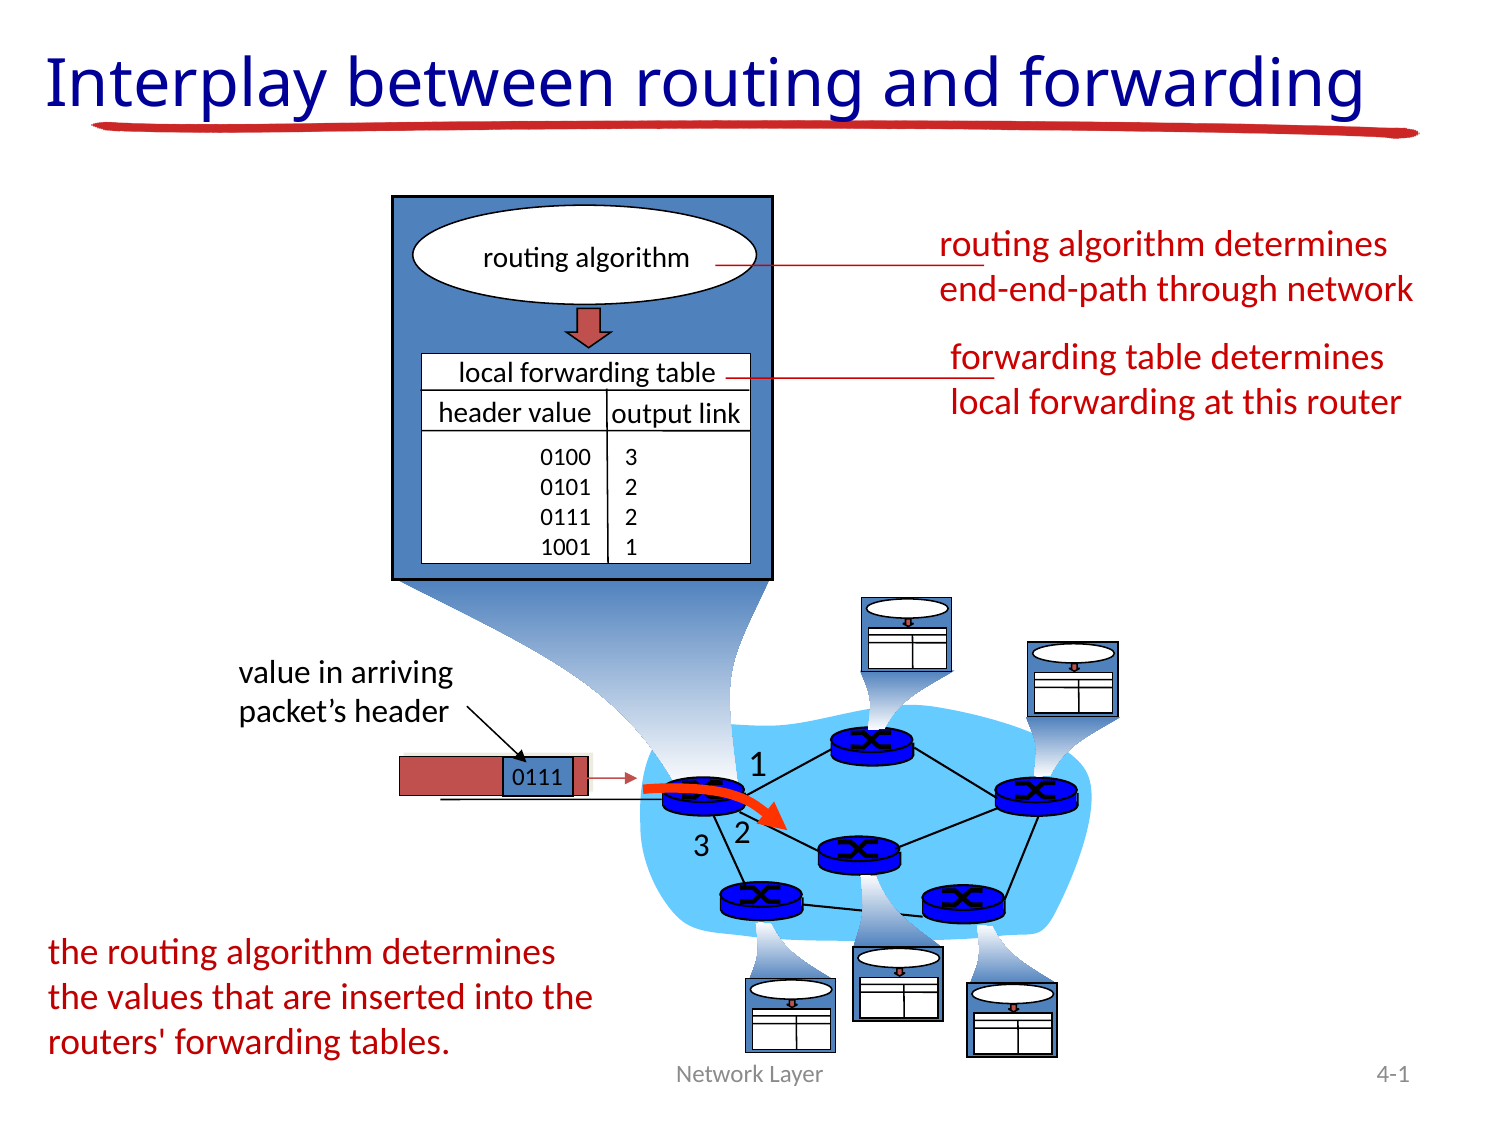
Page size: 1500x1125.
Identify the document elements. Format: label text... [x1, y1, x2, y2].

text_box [213, 196, 1122, 1058]
footer Network Layer [512, 1066, 988, 1103]
slide_number 4-1 [1074, 1042, 1425, 1103]
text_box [715, 211, 1444, 318]
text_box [725, 324, 1433, 431]
text_box Interplay between routing and forwarding [30, 31, 1424, 127]
text_box the routing algorithm determines the values that are inserted into the routers' forwarding tables. [33, 919, 621, 1070]
picture [84, 115, 1436, 145]
